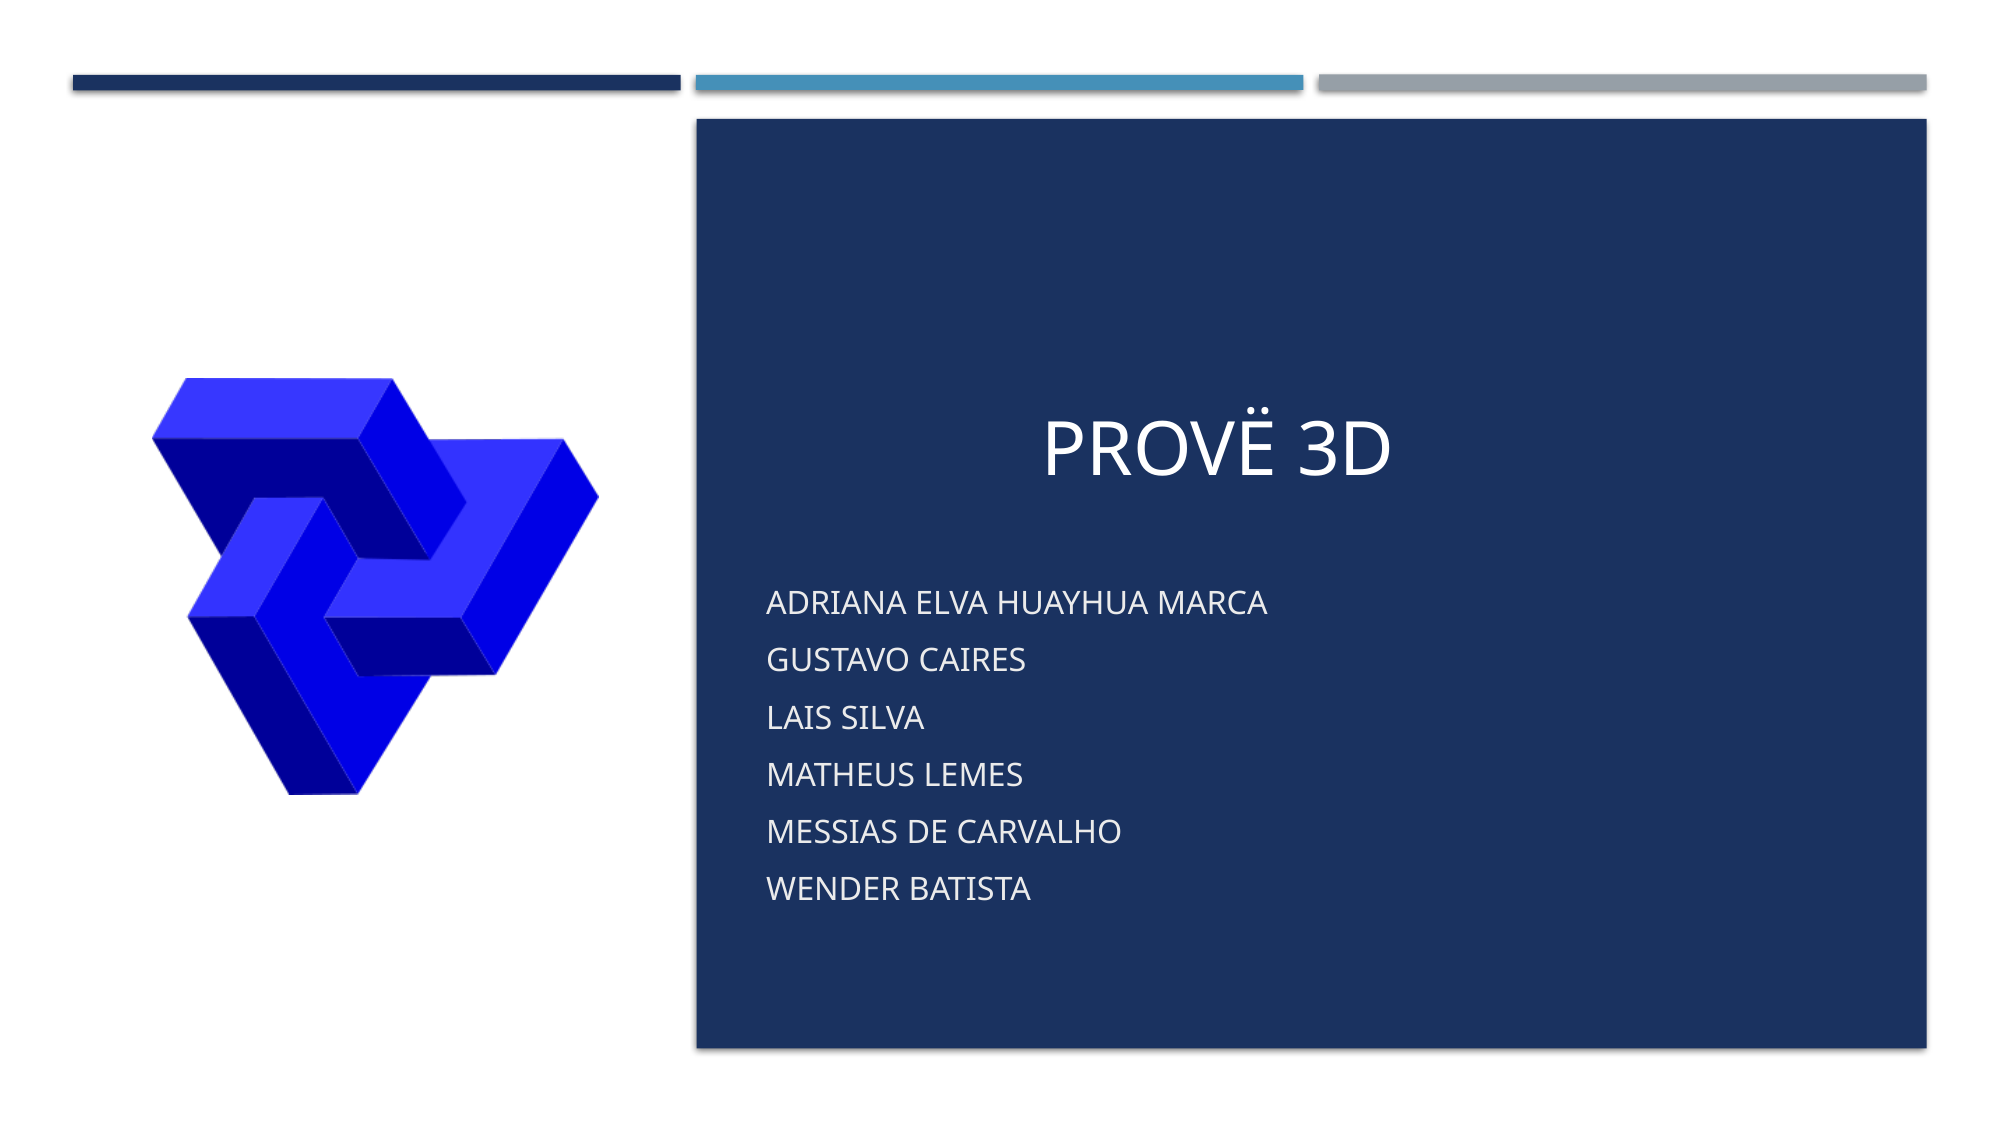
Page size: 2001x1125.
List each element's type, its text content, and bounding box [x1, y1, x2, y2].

text_box [0, 103, 2000, 1125]
subtitle Adriana elva huayhua marca Gustavo caires LAIS silva Matheus lemes Messias de carvalho Wender batista [751, 574, 1867, 918]
title Provë 3d [811, 156, 1927, 499]
text_box [696, 118, 1928, 1049]
picture [152, 377, 599, 796]
